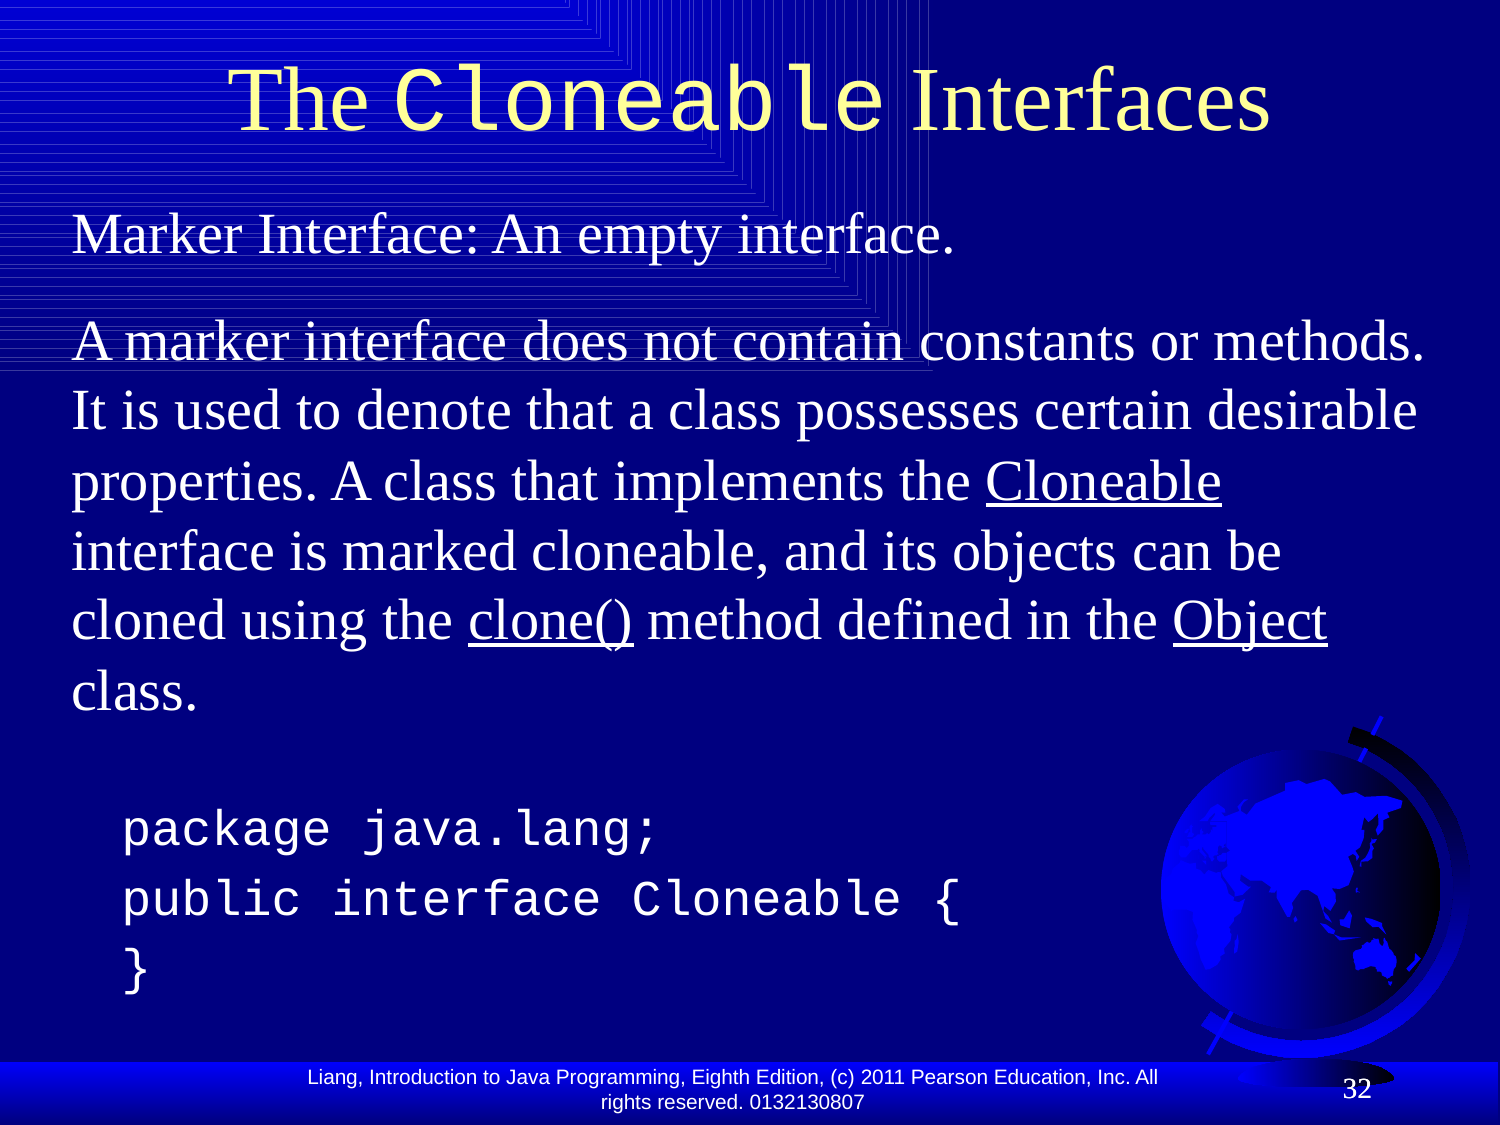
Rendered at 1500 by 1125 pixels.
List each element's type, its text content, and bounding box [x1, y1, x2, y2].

list package java.lang; public interface Cloneable { } [87, 787, 1351, 1013]
text_box Marker Interface: An empty interface. A marker interface does not contain constants or methods. It is used to denote that a class possesses certain desirable properties. A class that implements the Cloneable interface is marked cloneable, and its objects can be cloned using the clone() method defined in the Object class. [37, 187, 1450, 775]
text_box 32 [1074, 1049, 1388, 1125]
title The Cloneable Interfaces [112, 37, 1388, 151]
